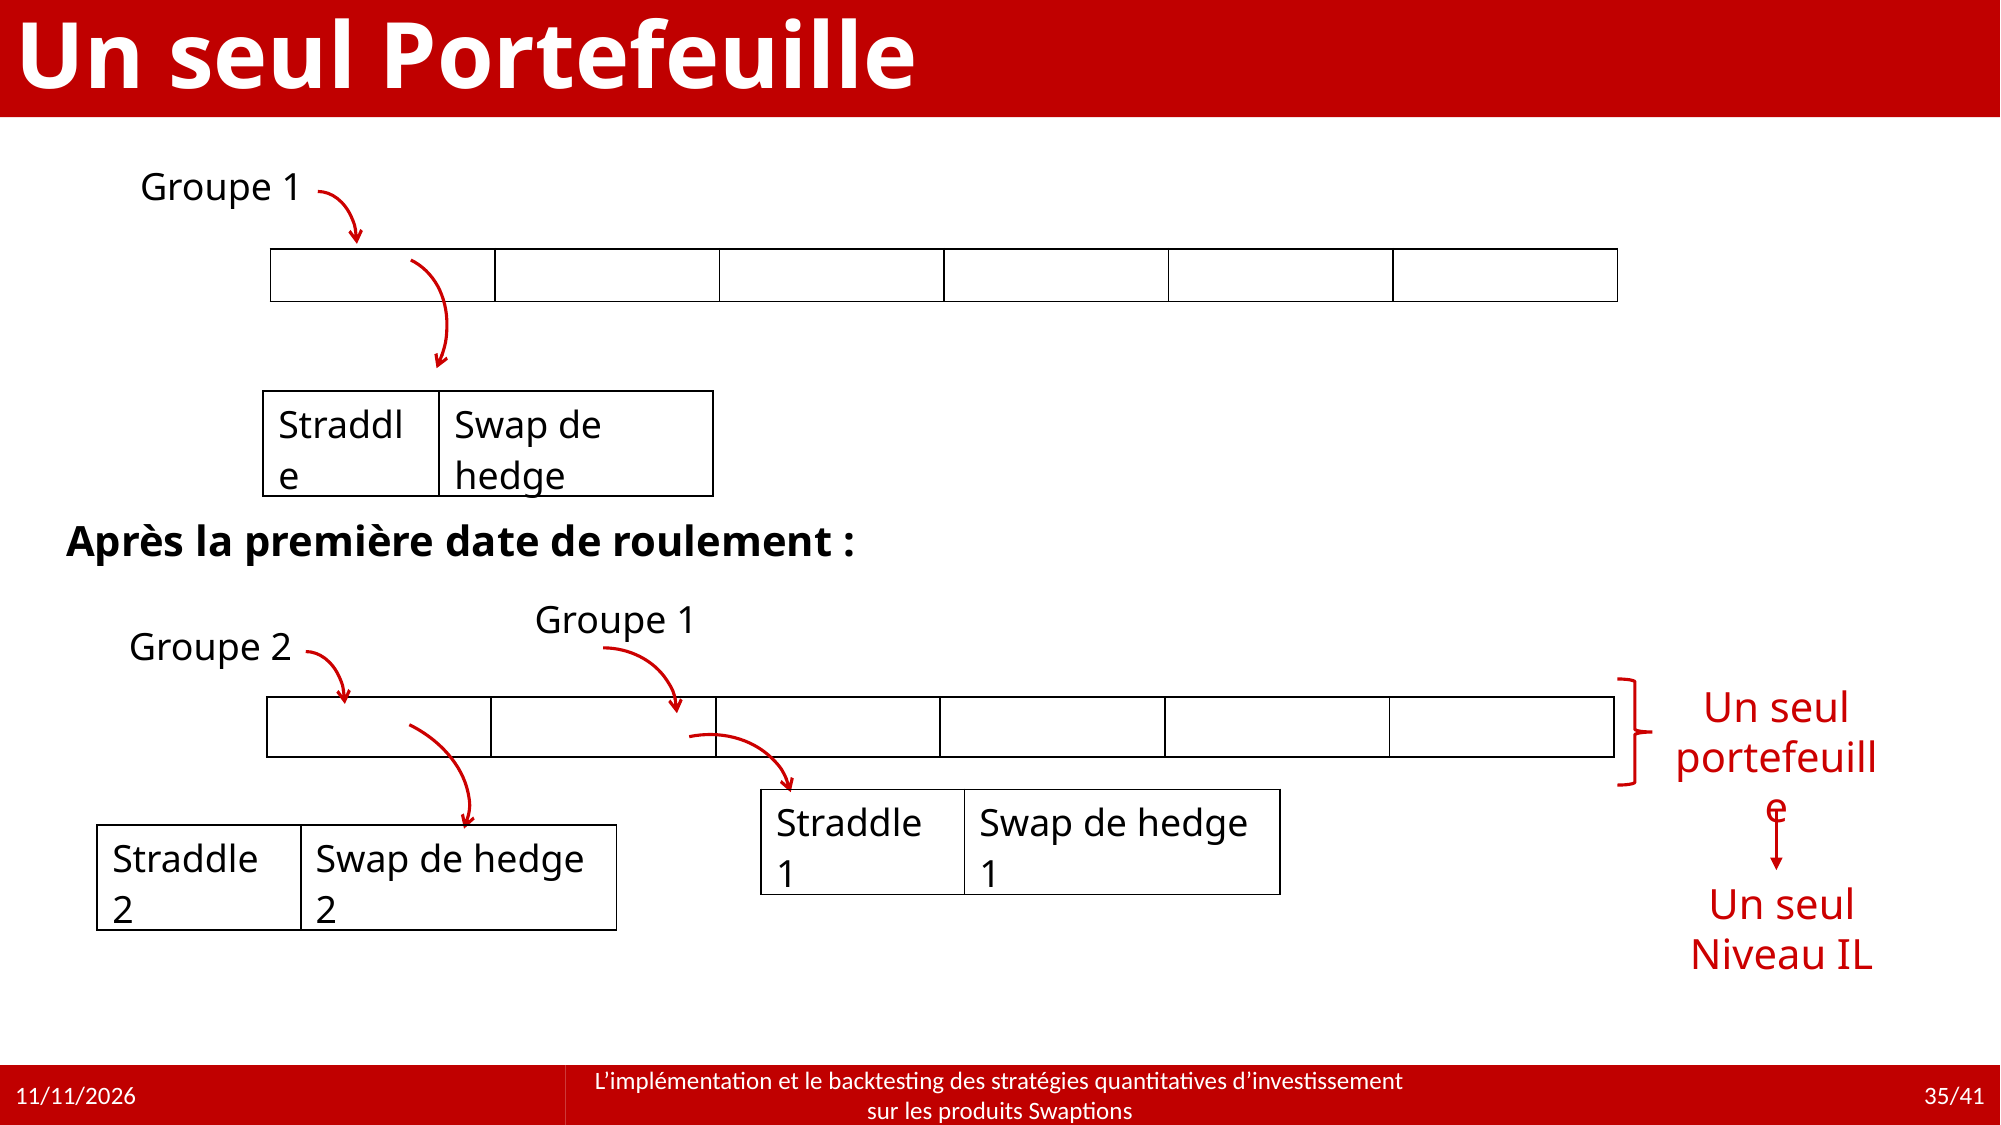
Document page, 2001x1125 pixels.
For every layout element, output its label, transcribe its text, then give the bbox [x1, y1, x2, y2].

table_header [1394, 250, 1617, 301]
table_header Swap de hedge 1 [965, 790, 1279, 894]
text_box Groupe 2 [114, 615, 336, 676]
table_header [492, 698, 715, 756]
table_header Swap de hedge [440, 392, 712, 495]
table_header Swap de hedge 2 [302, 826, 616, 929]
table_header [945, 250, 1168, 301]
text_box [373, 258, 449, 369]
text_box Un seul Niveau IL [1660, 870, 1903, 985]
text_box Après la première date de roulement : [51, 506, 898, 572]
text_box [305, 667, 351, 704]
text_box Un seul portefeuille [1655, 673, 1898, 839]
table_header [496, 250, 719, 301]
table_header Straddle 2 [98, 826, 300, 929]
text_box [317, 206, 363, 244]
text_box [1617, 677, 1653, 787]
table_header [268, 698, 490, 756]
table_header [941, 698, 1164, 756]
table_header [720, 250, 943, 301]
title Un seul Portefeuille [0, 0, 2000, 118]
text_box [378, 723, 475, 824]
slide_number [0, 1065, 565, 1125]
table_header [271, 250, 494, 301]
text_box [603, 649, 683, 714]
footer L’implémentation et le backtesting des stratégies quantitatives d’investissement sur les produits Swaptions [565, 1065, 1412, 1125]
text_box [688, 732, 794, 811]
table_header Straddle [264, 392, 438, 495]
table_header [1166, 698, 1389, 756]
slide_number 35/41 [1412, 1065, 2000, 1125]
table_header Straddle 1 [762, 790, 964, 894]
table_header [1390, 698, 1613, 756]
table_header [717, 698, 939, 756]
text_box Groupe 1 [125, 155, 347, 216]
table_header [1169, 250, 1392, 301]
text_box Groupe 1 [519, 588, 742, 649]
